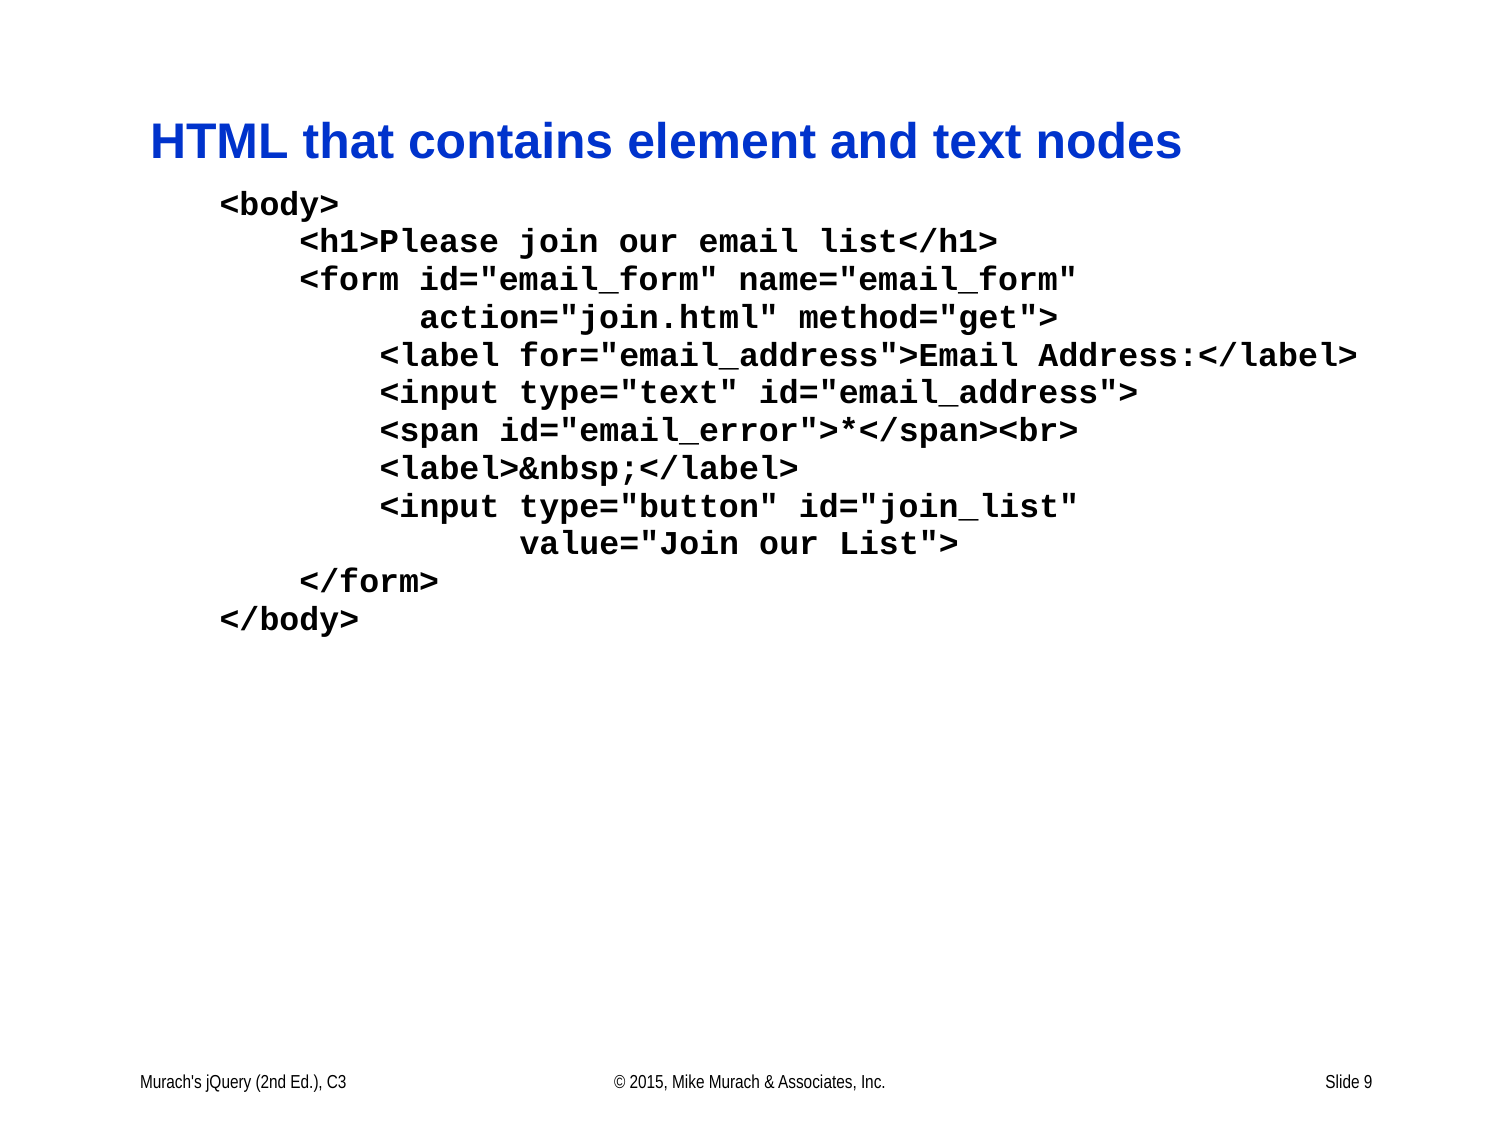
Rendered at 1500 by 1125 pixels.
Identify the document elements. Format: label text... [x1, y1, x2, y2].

slide_number Slide 9 [1074, 1025, 1388, 1100]
footer © 2015, Mike Murach & Associates, Inc. [474, 1025, 1025, 1100]
slide_number Murach's jQuery (2nd Ed.), C3 [125, 1025, 450, 1100]
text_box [162, 187, 1361, 642]
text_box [149, 112, 1348, 183]
